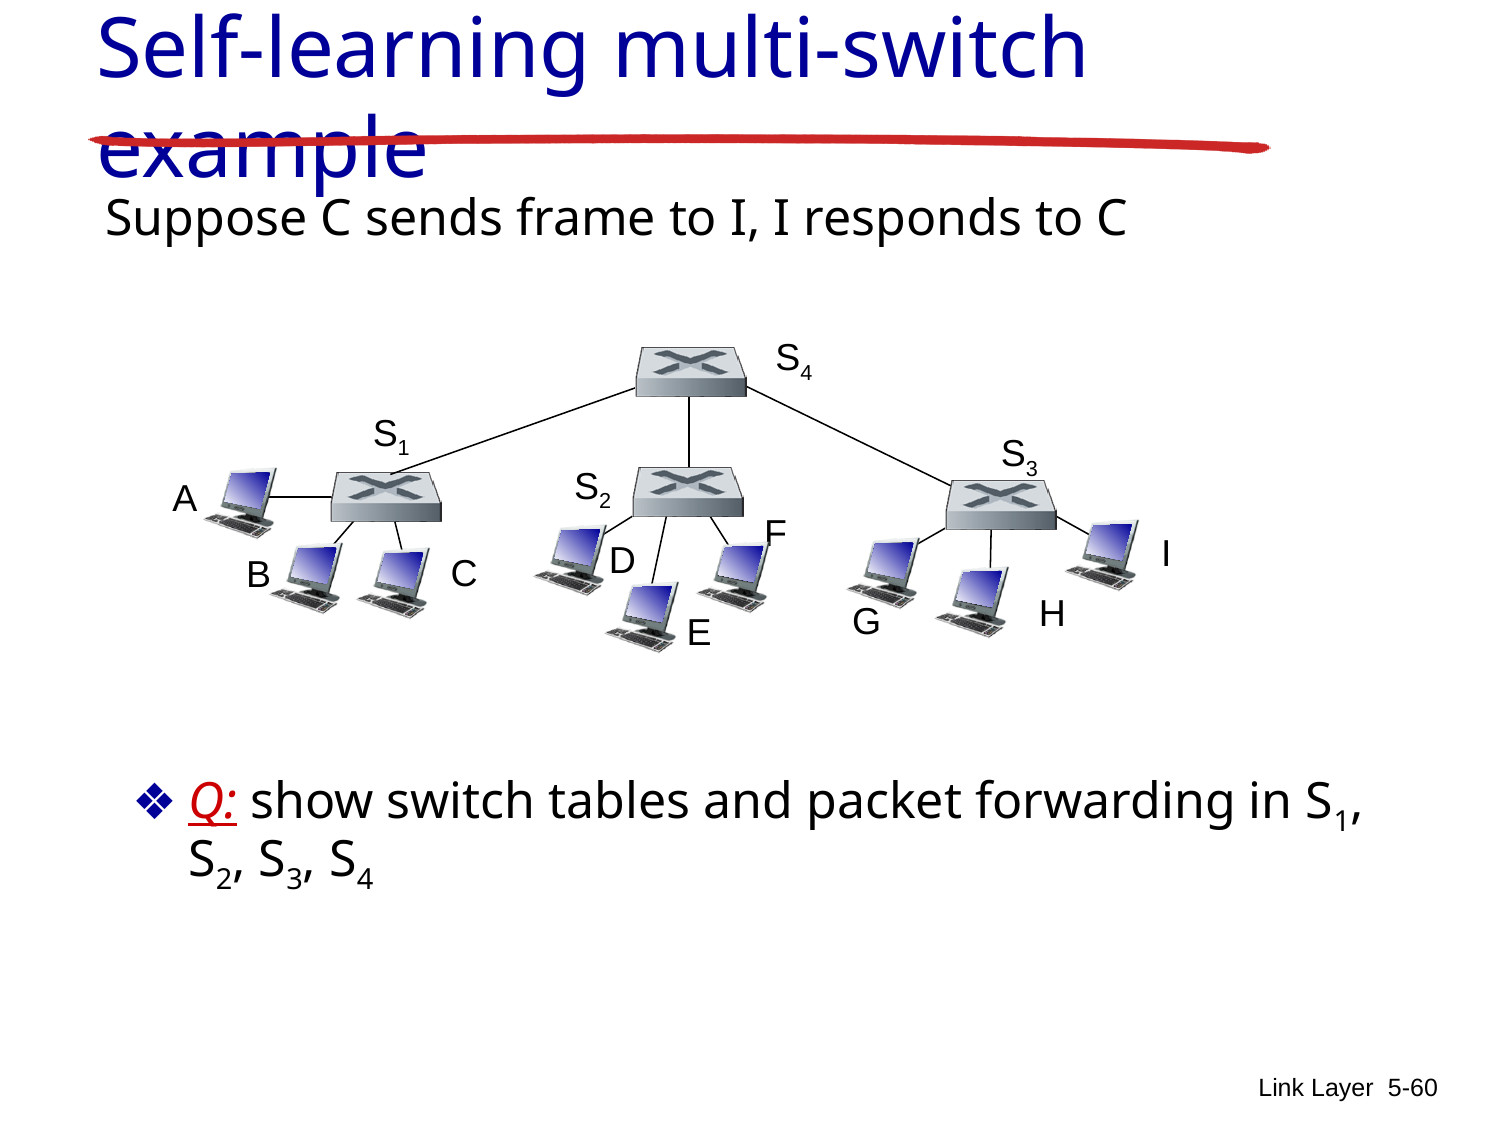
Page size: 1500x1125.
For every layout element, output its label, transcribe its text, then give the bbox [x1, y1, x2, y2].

picture [83, 129, 1284, 159]
text_box Q: show switch tables and packet forwarding in S1, S2, S3, S4 [117, 765, 1393, 1068]
footer Link Layer [914, 1068, 1342, 1125]
list Suppose C sends frame to I, I responds to C [90, 186, 1366, 950]
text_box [390, 325, 1188, 662]
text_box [156, 400, 385, 625]
slide_number 5-60 [1342, 1064, 1454, 1125]
title Self-learning multi-switch example [81, 0, 1357, 188]
